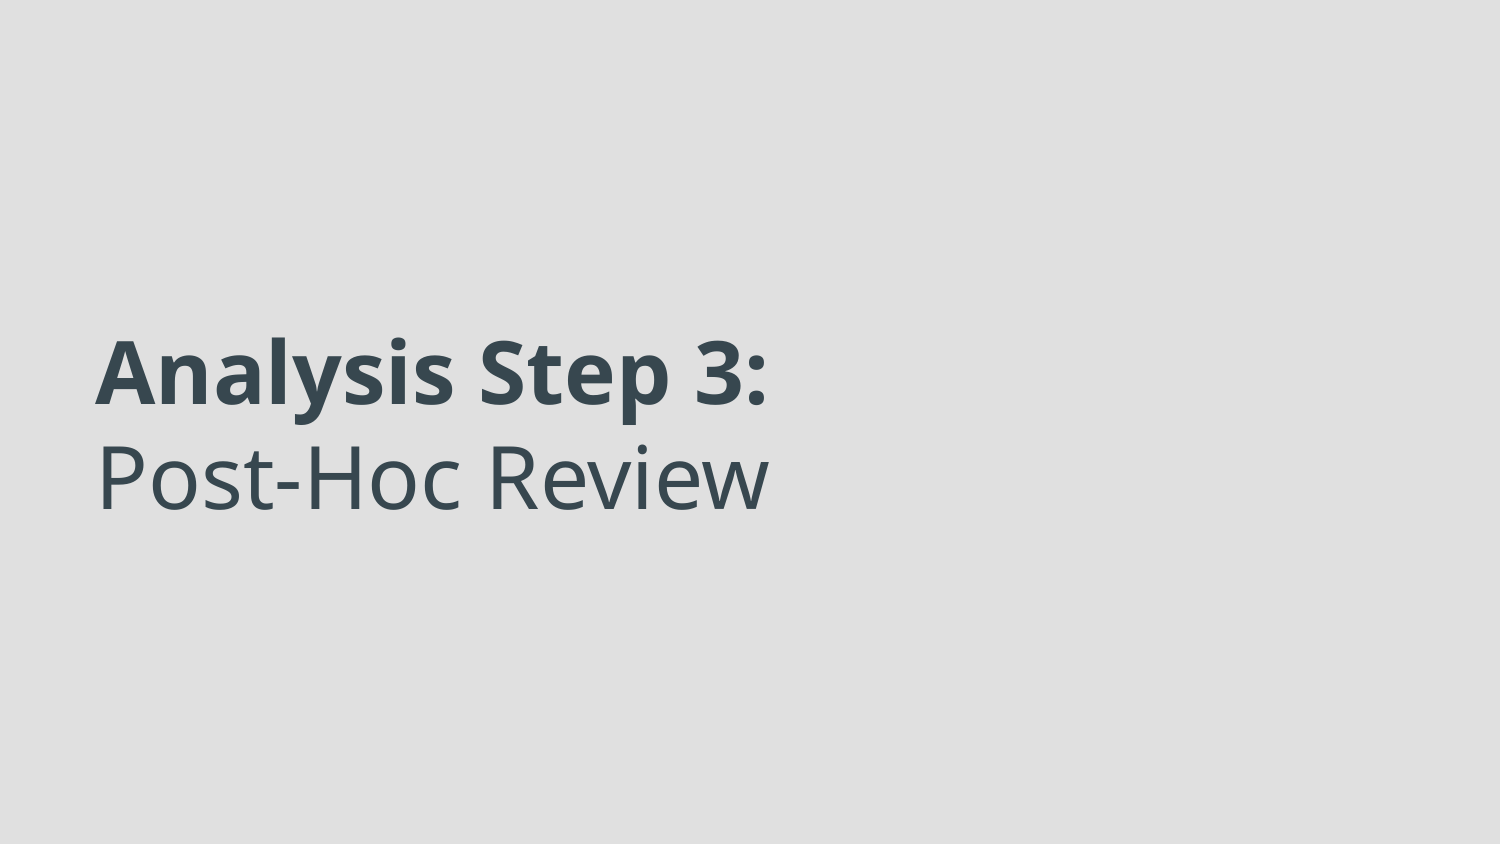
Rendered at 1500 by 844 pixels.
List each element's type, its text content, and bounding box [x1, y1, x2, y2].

title Analysis Step 3: Post-Hoc Review [80, 86, 1102, 758]
